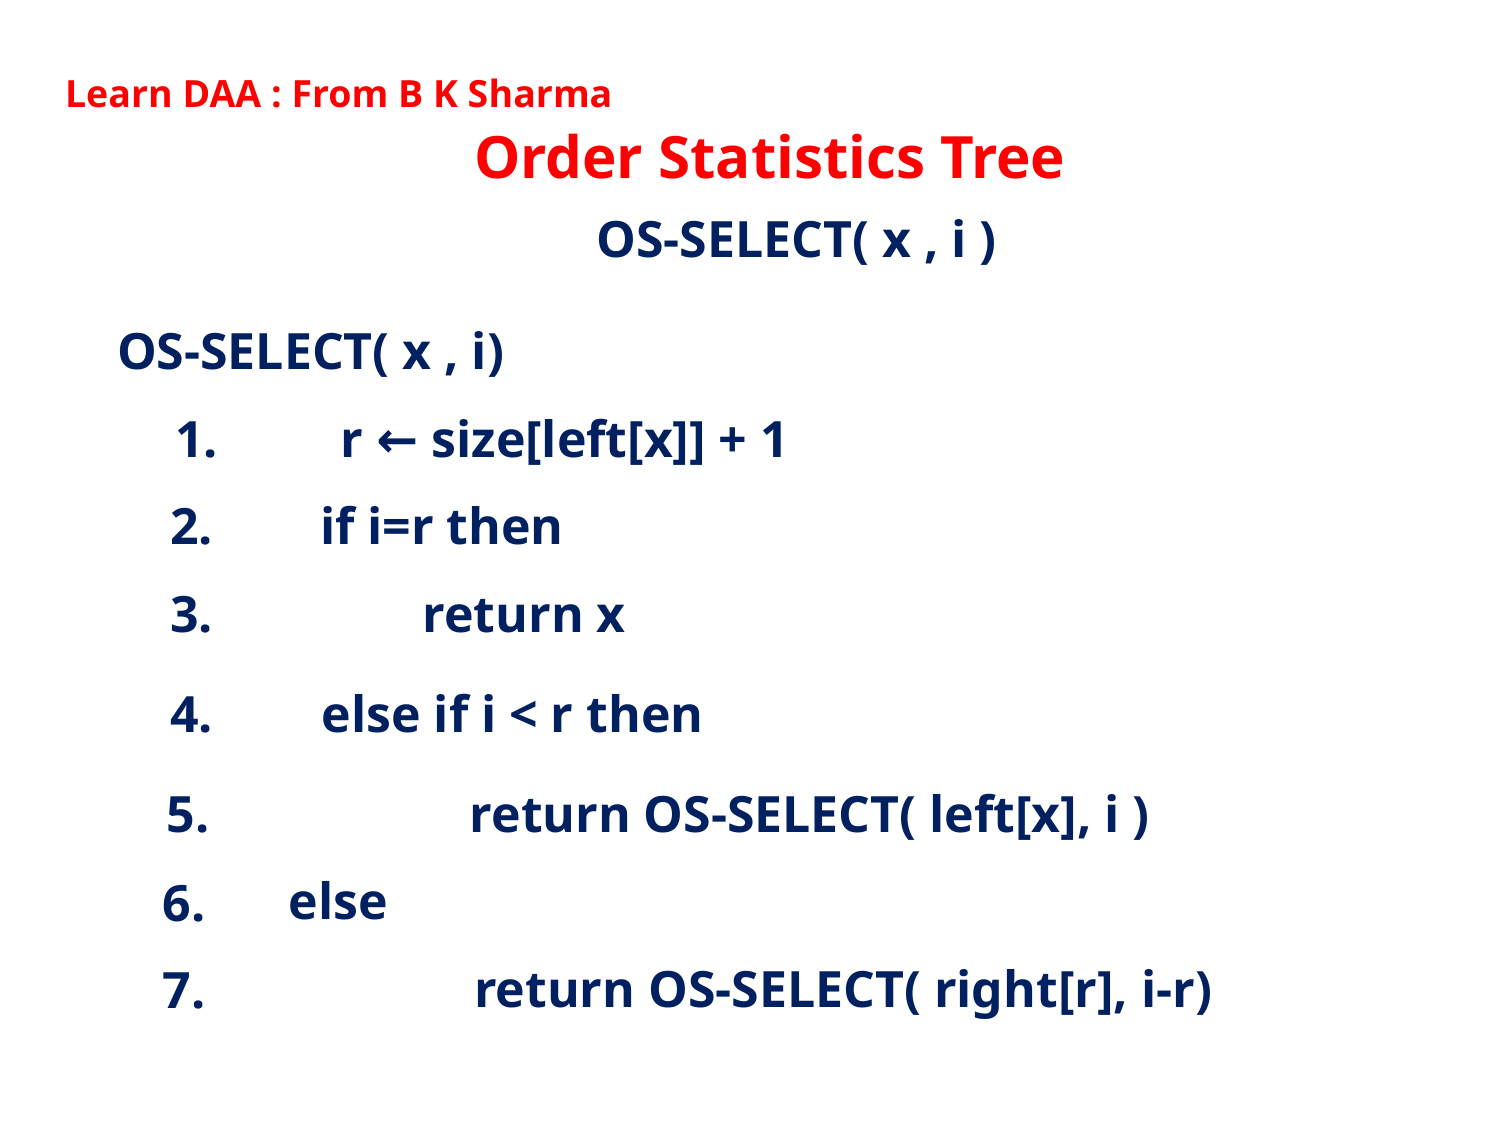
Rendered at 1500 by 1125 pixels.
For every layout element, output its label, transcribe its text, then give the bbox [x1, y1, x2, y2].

text_box 4. [155, 674, 228, 750]
text_box else if i < r then [307, 674, 719, 750]
text_box OS-SELECT( x , i) [102, 311, 520, 387]
text_box return OS-SELECT( right[r], i-r) [459, 949, 1228, 1025]
text_box OS-SELECT( x , i ) [581, 199, 1012, 275]
text_box 2. [155, 487, 228, 563]
text_box if i=r then [305, 487, 579, 563]
text_box 1. [160, 399, 233, 475]
text_box 6. [147, 864, 221, 940]
text_box 7. [147, 951, 221, 1026]
text_box 5. [152, 774, 225, 850]
text_box return x [407, 574, 641, 650]
text_box Order Statistics Tree [459, 112, 1081, 198]
text_box return OS-SELECT( left[x], i ) [455, 774, 1178, 850]
text_box Learn DAA : From B K Sharma [50, 62, 628, 123]
text_box 3. [155, 574, 228, 650]
text_box else [273, 862, 403, 938]
text_box r ← size[left[x]] + 1 [325, 399, 805, 475]
